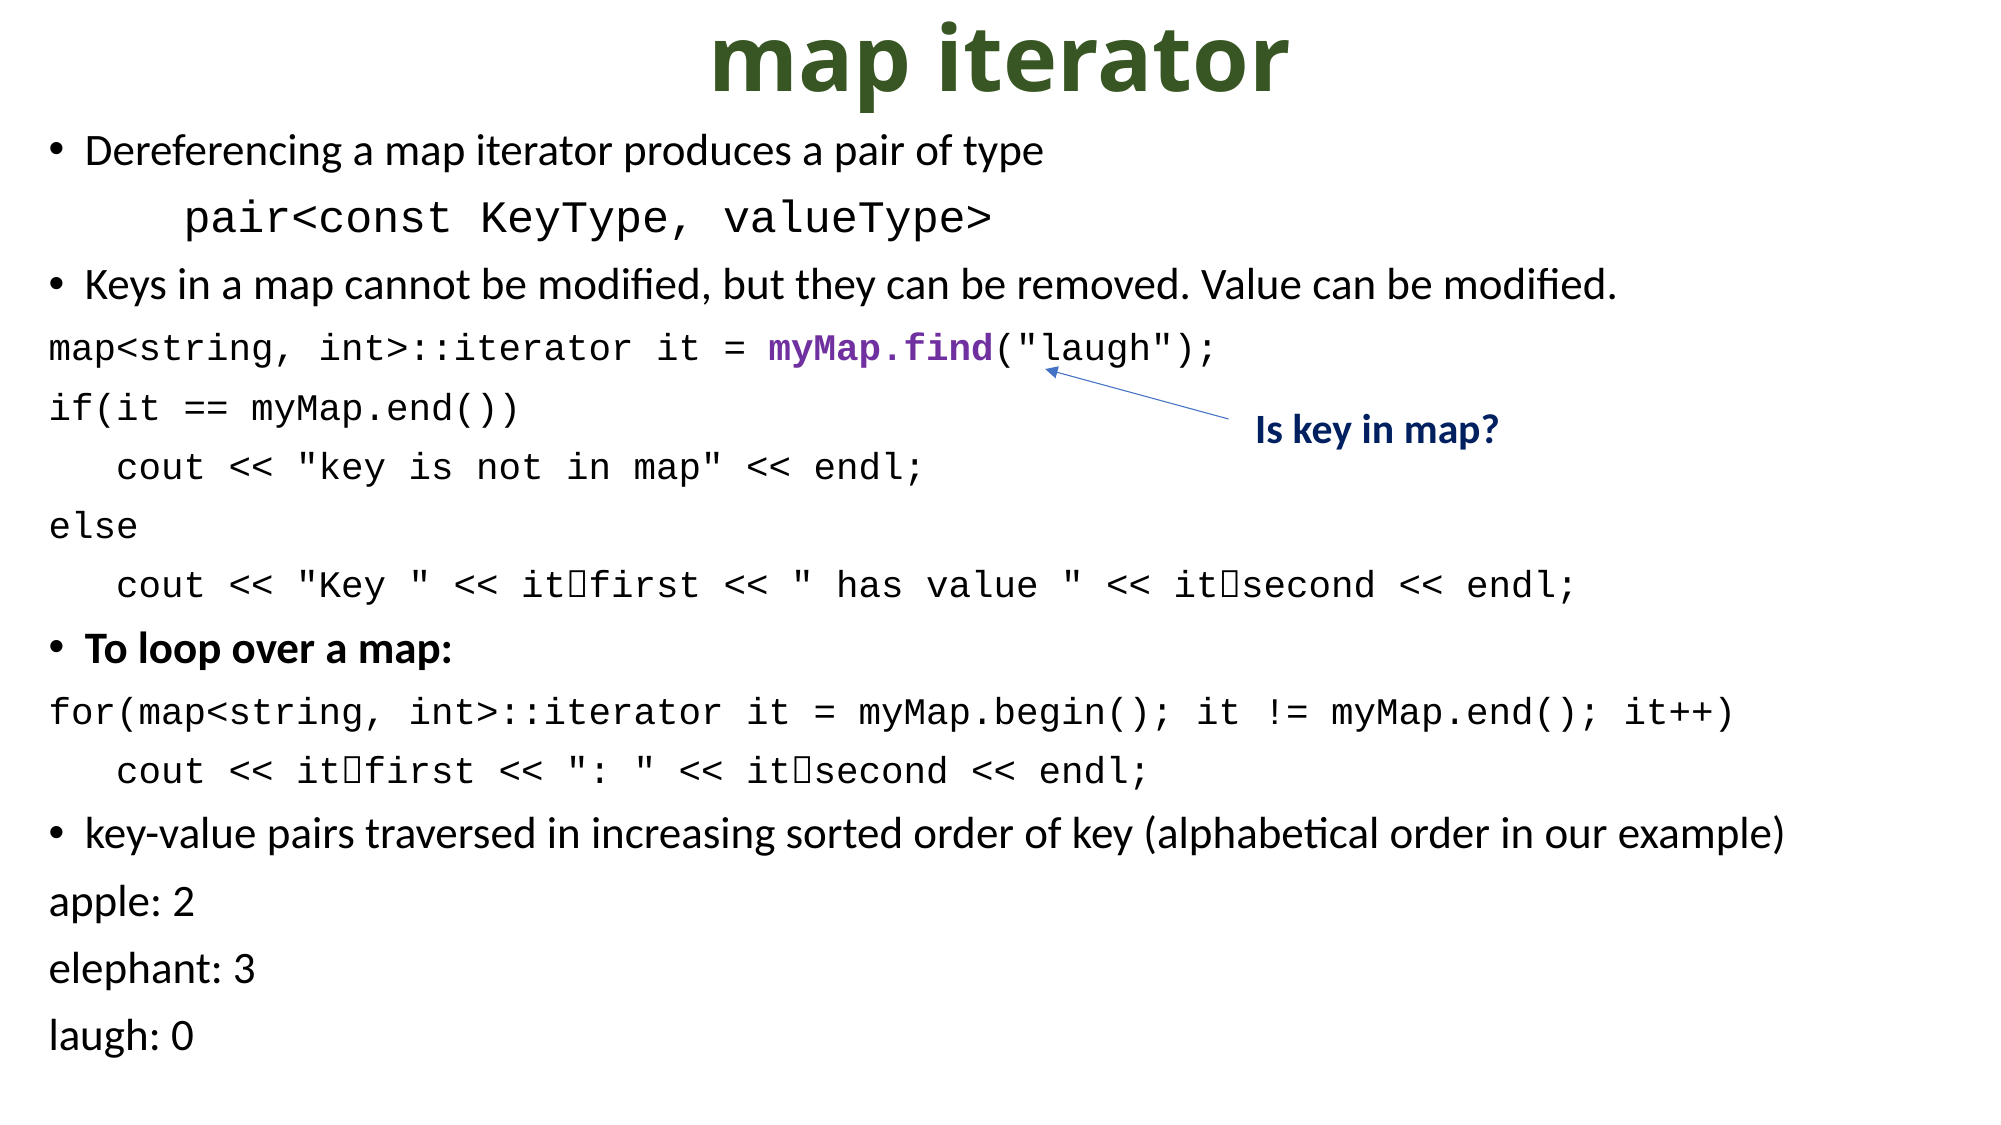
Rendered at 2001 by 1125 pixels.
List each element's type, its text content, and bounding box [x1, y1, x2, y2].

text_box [1045, 369, 1229, 420]
text_box Is key in map? [1240, 394, 1550, 459]
title map iterator [127, 0, 1873, 119]
list Dereferencing a map iterator produces a pair of type pair<const KeyType, valueType> Keys in a map cannot be modified, but they can be removed. Value can be modified. map<string, int>::iterator it = myMap.find("laugh"); if(it == myMap.end()) cout << "key is not in map" << endl; else cout << "Key " << itfirst << " has value " << itsecond << endl; To loop over a map: for(map<string, int>::iterator it = myMap.begin(); it != myMap.end(); it++) cout << itfirst << ": " << itsecond << endl; key-value pairs traversed in increasing sorted order of key (alphabetical order in our example) apple: 2 elephant: 3 laugh: 0 [33, 119, 1946, 1077]
